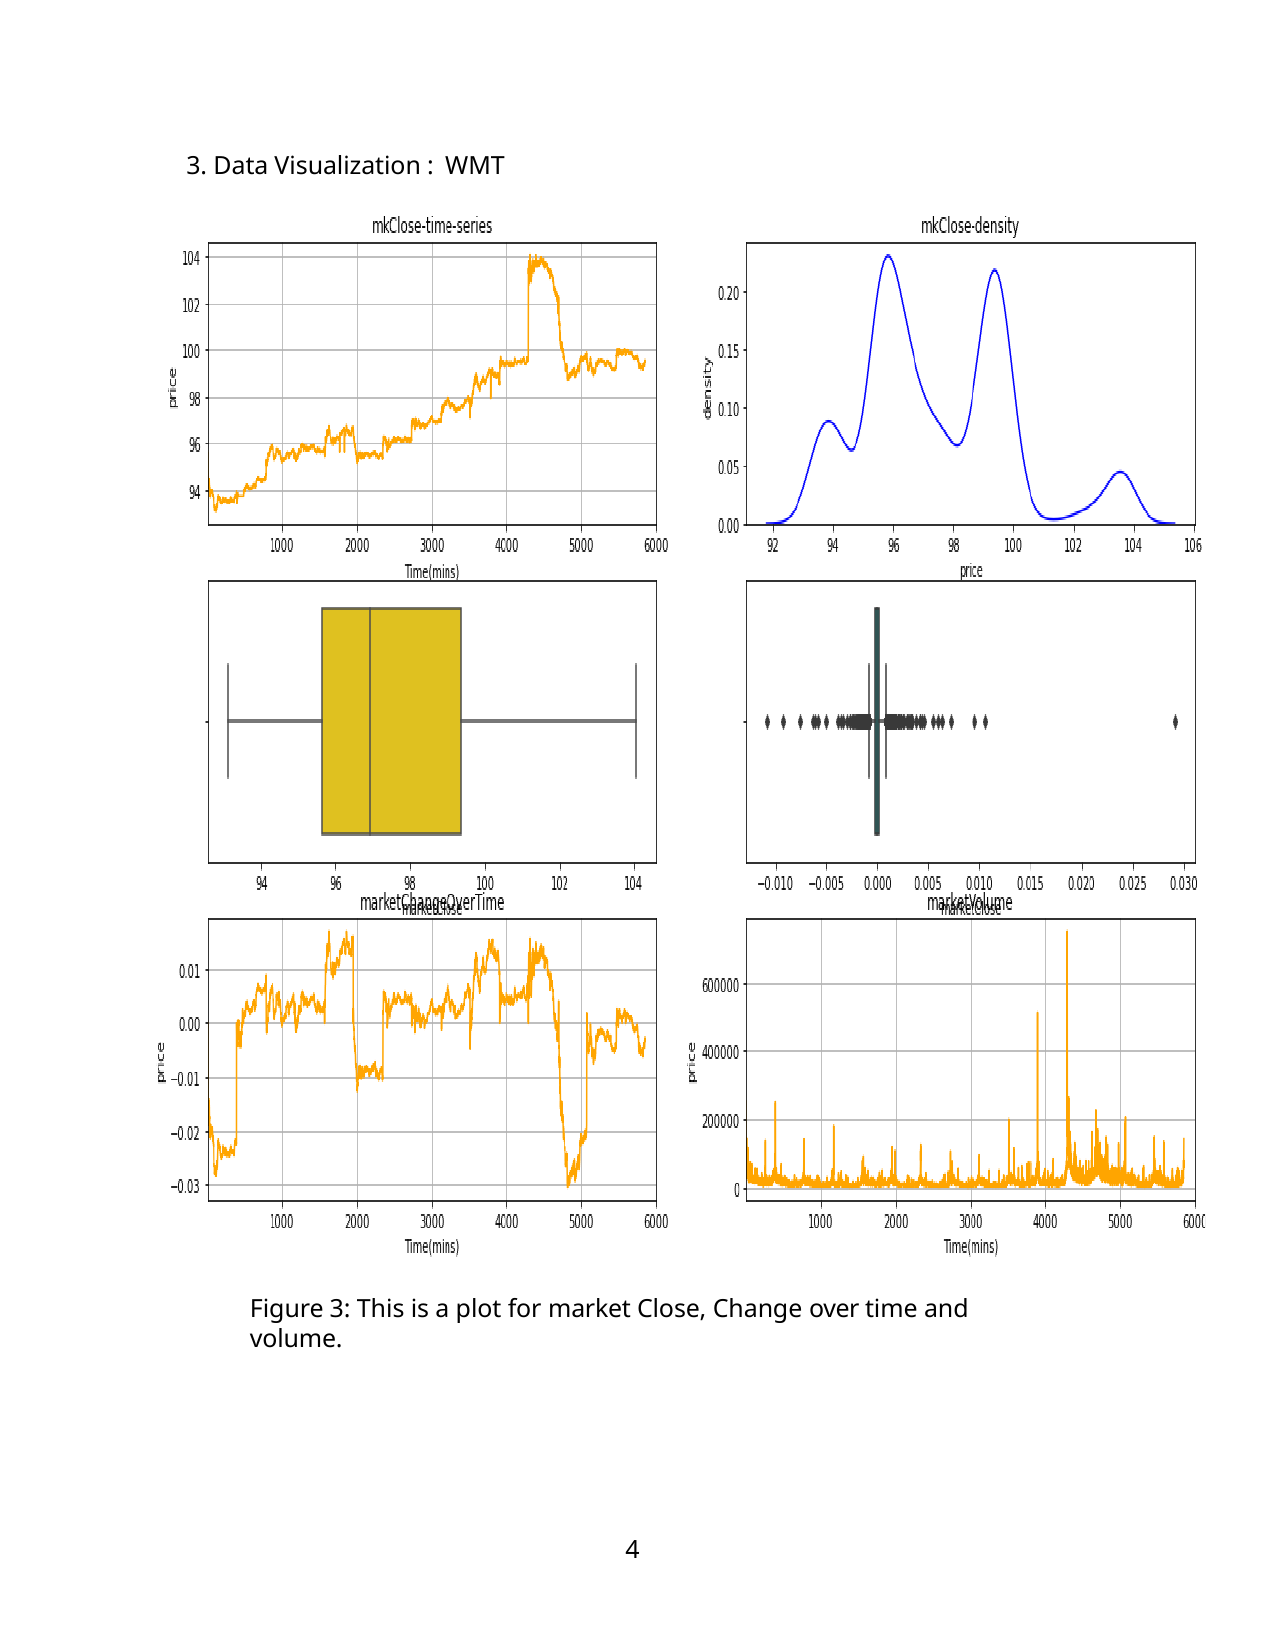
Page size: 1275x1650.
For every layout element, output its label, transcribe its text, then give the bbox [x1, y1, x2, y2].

text_box Figure 3: This is a plot for market Close, Change over time and volume. [247, 1290, 1027, 1353]
slide_number 10 [619, 1541, 656, 1650]
text_box 3. Data Visualization : WMT [184, 147, 509, 180]
text_box [156, 216, 1206, 1257]
